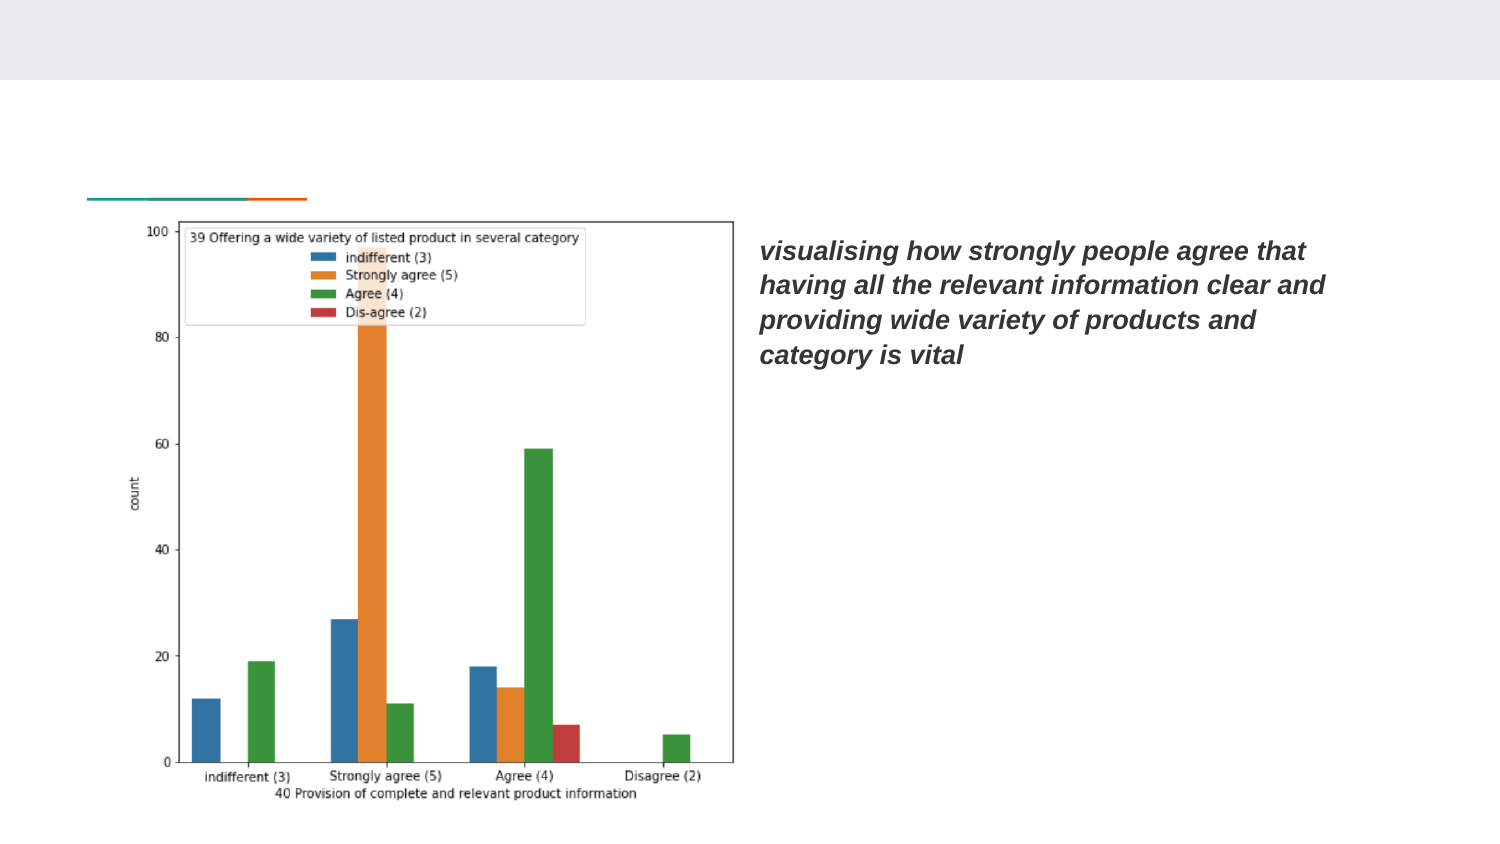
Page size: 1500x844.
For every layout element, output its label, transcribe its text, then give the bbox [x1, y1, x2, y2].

picture [119, 215, 745, 803]
list visualising how strongly people agree that having all the relevant information clear and providing wide variety of products and category is vital [747, 216, 1388, 588]
